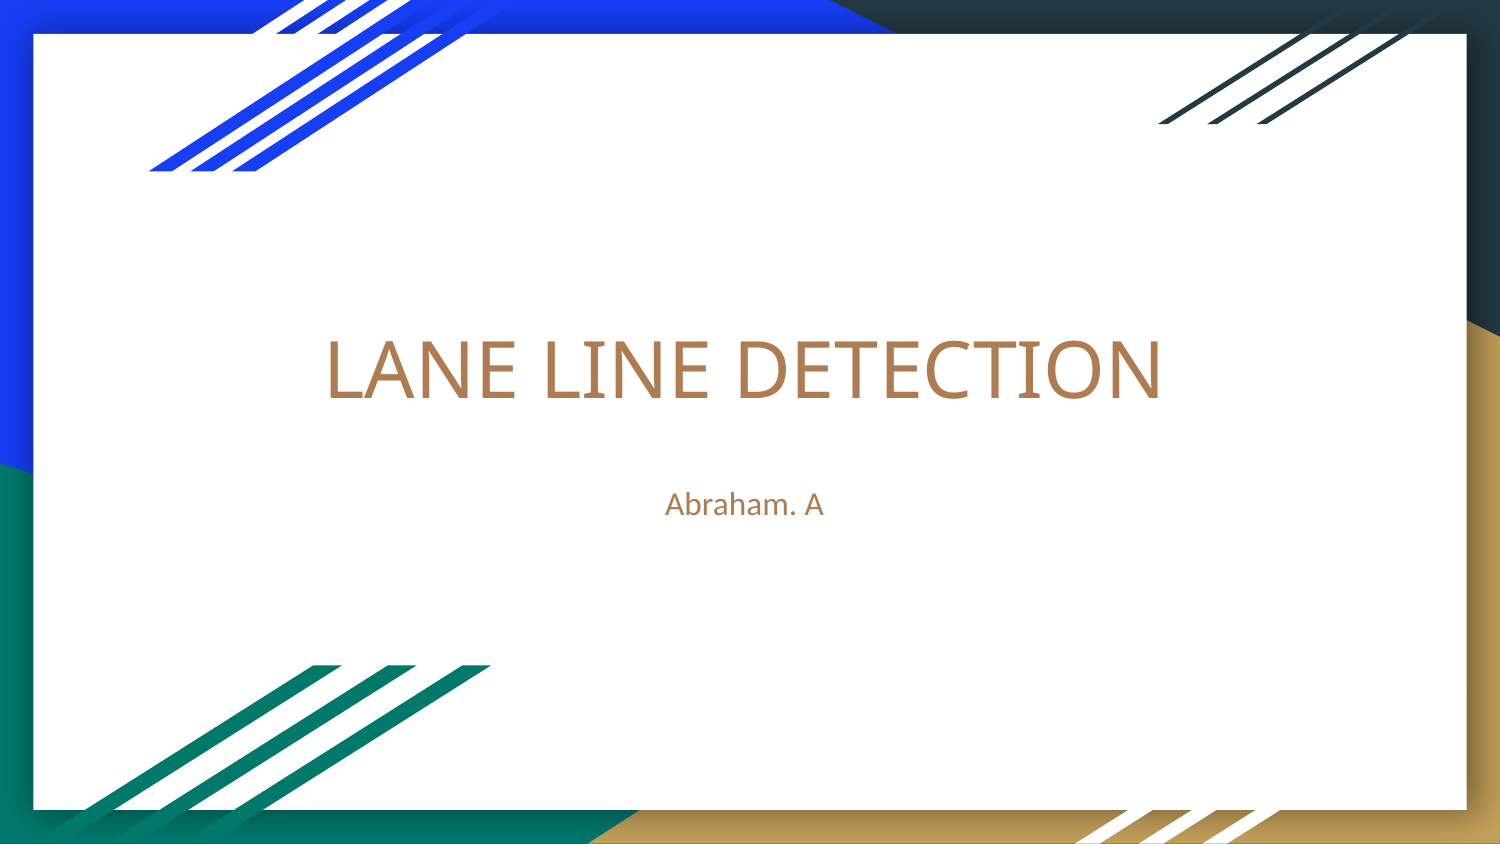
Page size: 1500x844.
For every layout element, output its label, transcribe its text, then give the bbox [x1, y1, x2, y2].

subtitle Abraham. A [304, 475, 1185, 562]
title LANE LINE DETECTION [304, 248, 1185, 475]
